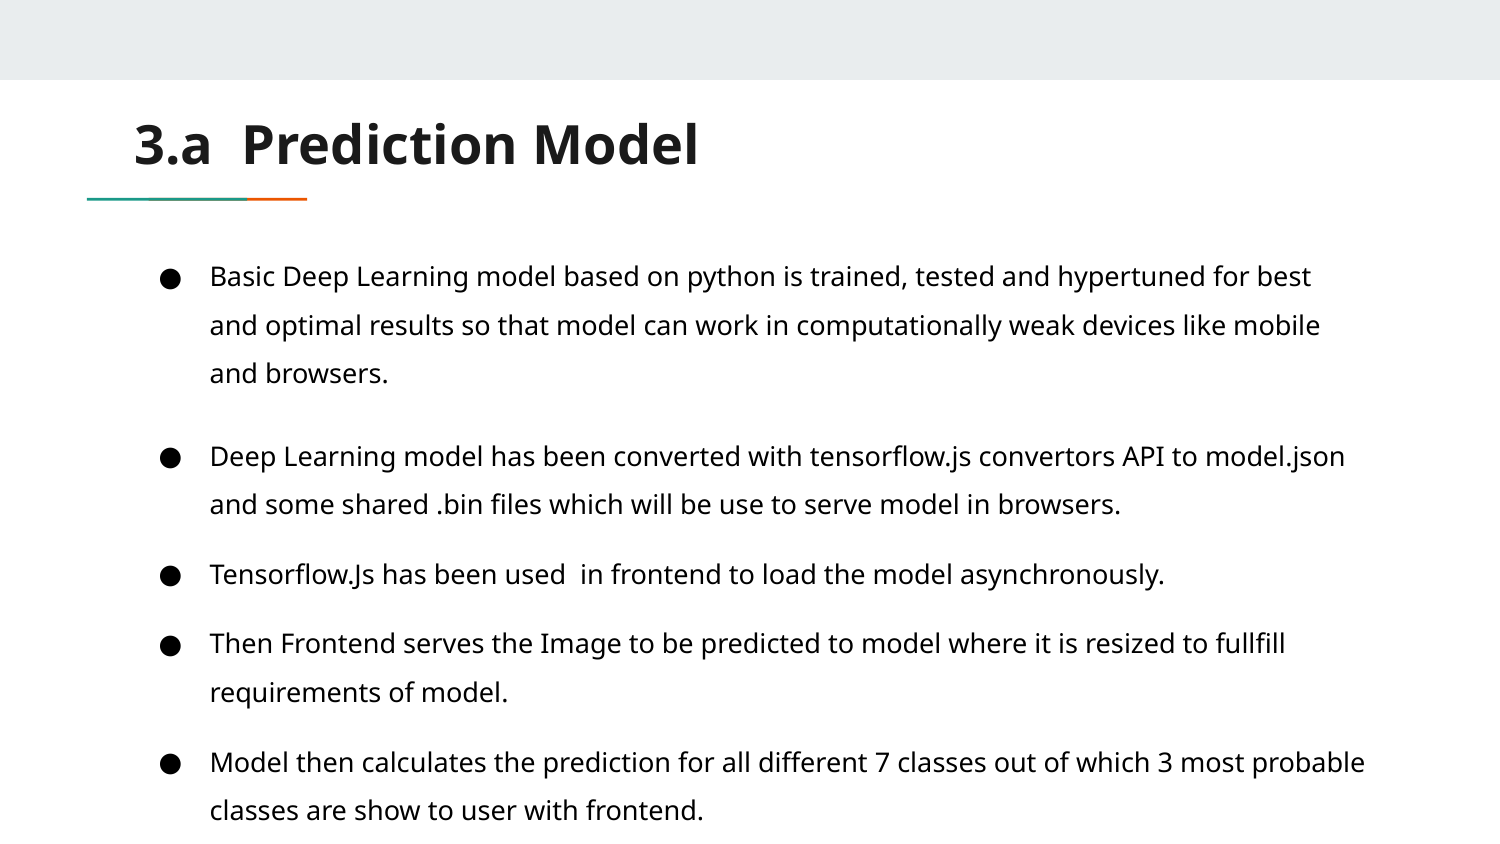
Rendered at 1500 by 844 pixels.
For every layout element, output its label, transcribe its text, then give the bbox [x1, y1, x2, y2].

list Basic Deep Learning model based on python is trained, tested and hypertuned for best and optimal results so that model can work in computationally weak devices like mobile and browsers. Deep Learning model has been converted with tensorflow.js convertors API to model.json and some shared .bin files which will be use to serve model in browsers. Tensorflow.Js has been used in frontend to load the model asynchronously. Then Frontend serves the Image to be predicted to model where it is resized to fullfill requirements of model. Model then calculates the prediction for all different 7 classes out of which 3 most probable classes are show to user with frontend. [119, 228, 1381, 769]
title 3.a Prediction Model [119, 95, 1381, 184]
